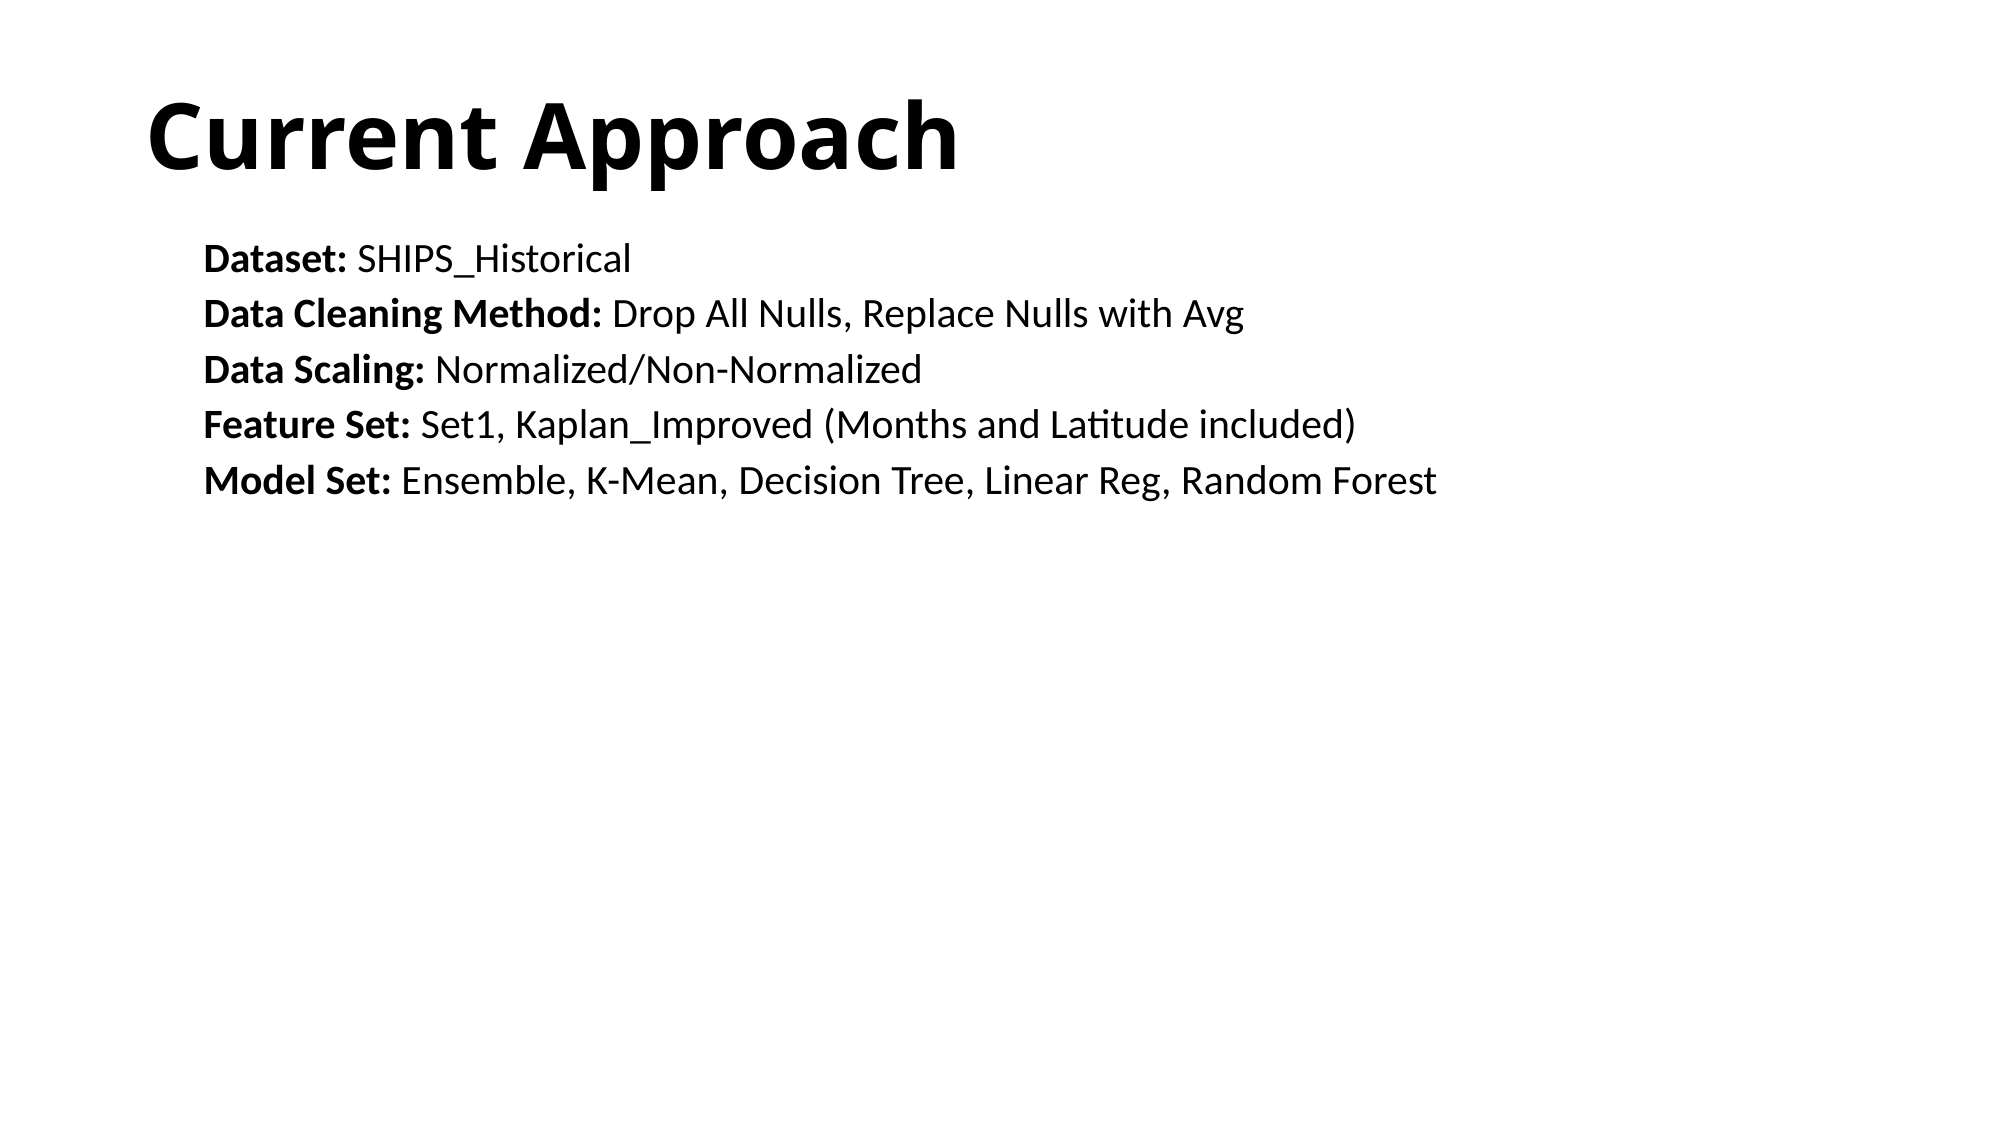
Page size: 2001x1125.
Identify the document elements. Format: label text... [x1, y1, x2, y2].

text_box [750, 312, 1250, 813]
list Dataset: SHIPS_Historical Data Cleaning Method: Drop All Nulls, Replace Nulls with Avg Data Scaling: Normalized/Non-Normalized Feature Set: Set1, Kaplan_Improved (Months and Latitude included) Model Set: Ensemble, K-Mean, Decision Tree, Linear Reg, Random Forest [113, 168, 1839, 883]
title Current Approach [130, 30, 1856, 249]
